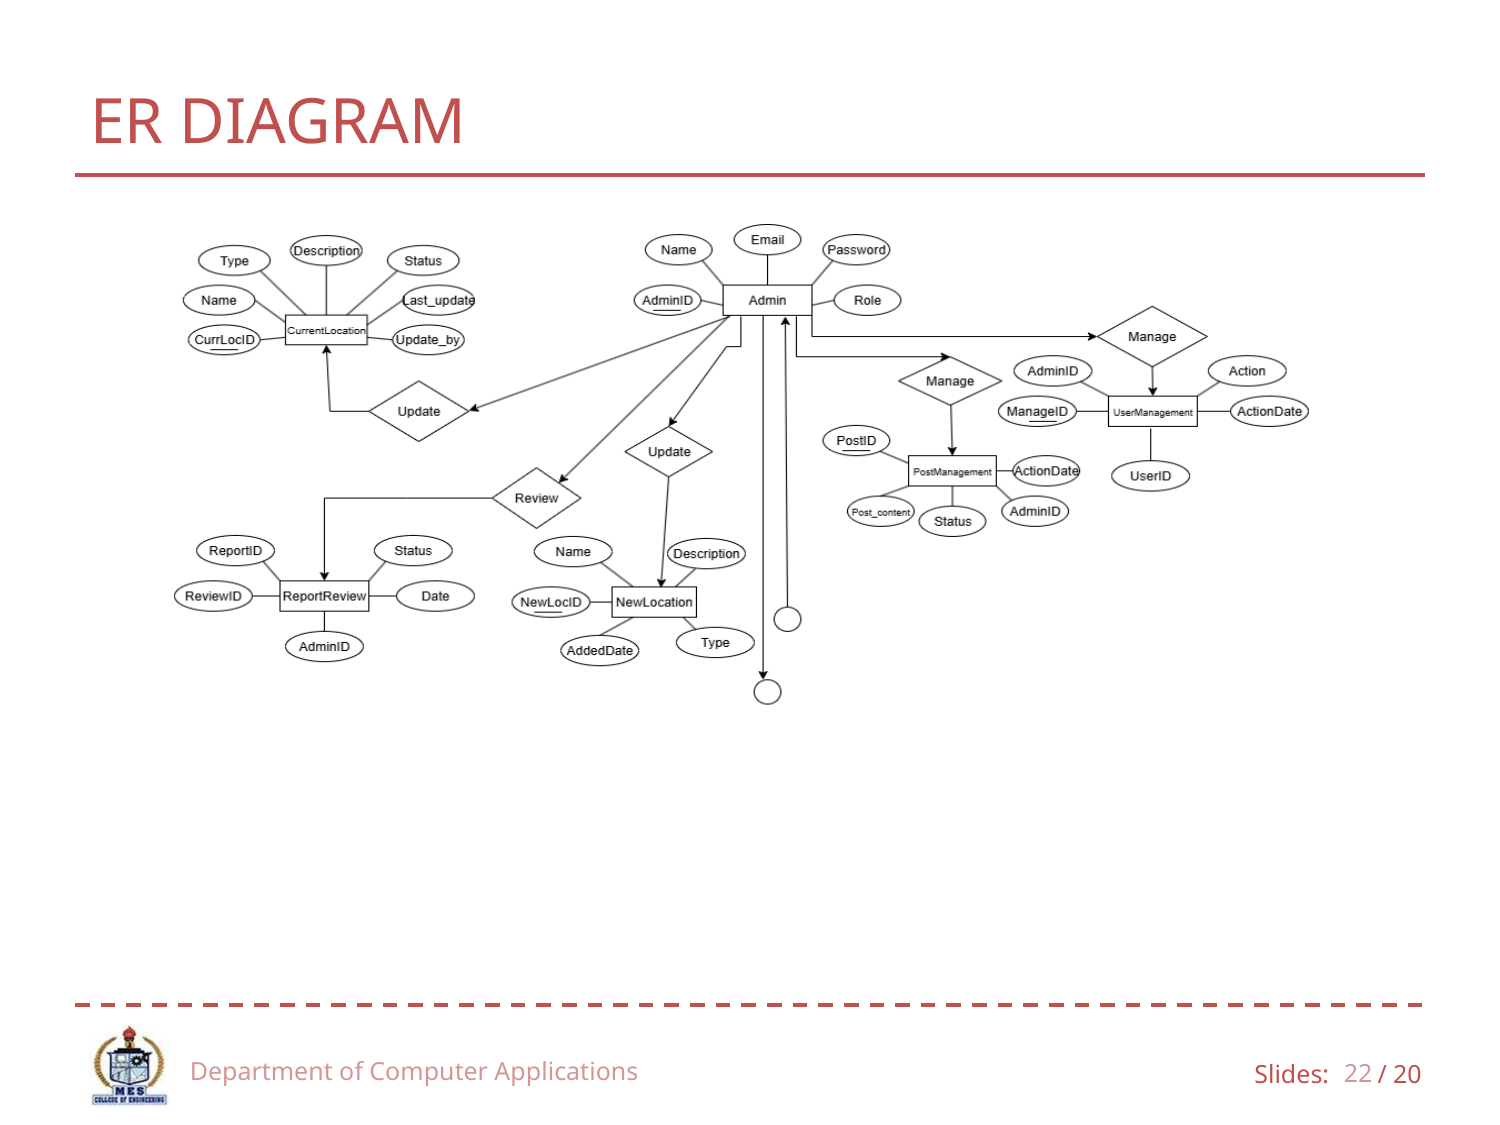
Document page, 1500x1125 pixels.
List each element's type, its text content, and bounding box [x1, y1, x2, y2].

slide_number 22 [1325, 1044, 1388, 1105]
footer Department of Computer Applications [174, 1042, 675, 1103]
title ER DIAGRAM [73, 48, 1427, 189]
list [174, 224, 1309, 963]
picture [87, 1023, 171, 1109]
